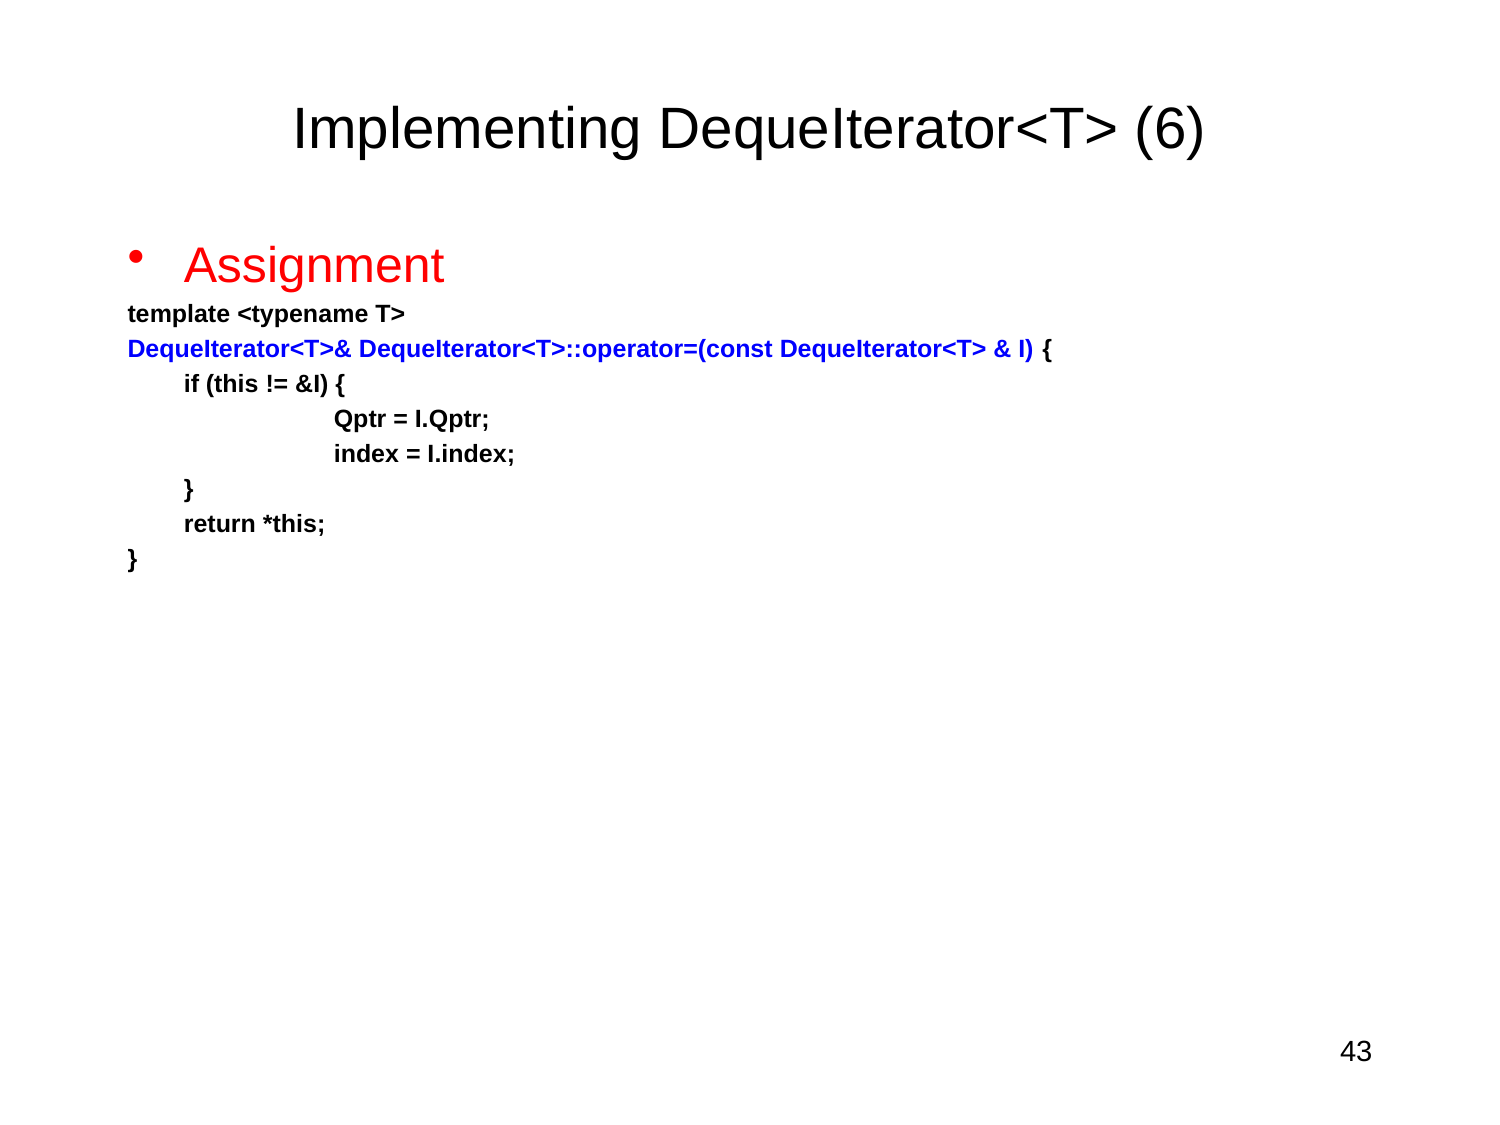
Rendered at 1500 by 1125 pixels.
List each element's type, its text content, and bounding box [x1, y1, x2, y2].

slide_number 43 [1074, 1024, 1388, 1101]
title Implementing DequeIterator<T> (6) [112, 62, 1388, 188]
list Assignment template <typename T> DequeIterator<T>& DequeIterator<T>::operator=(const DequeIterator<T> & I) { if (this != &I) { Qptr = I.Qptr; index = I.index; } return *this; } [112, 224, 1388, 1000]
